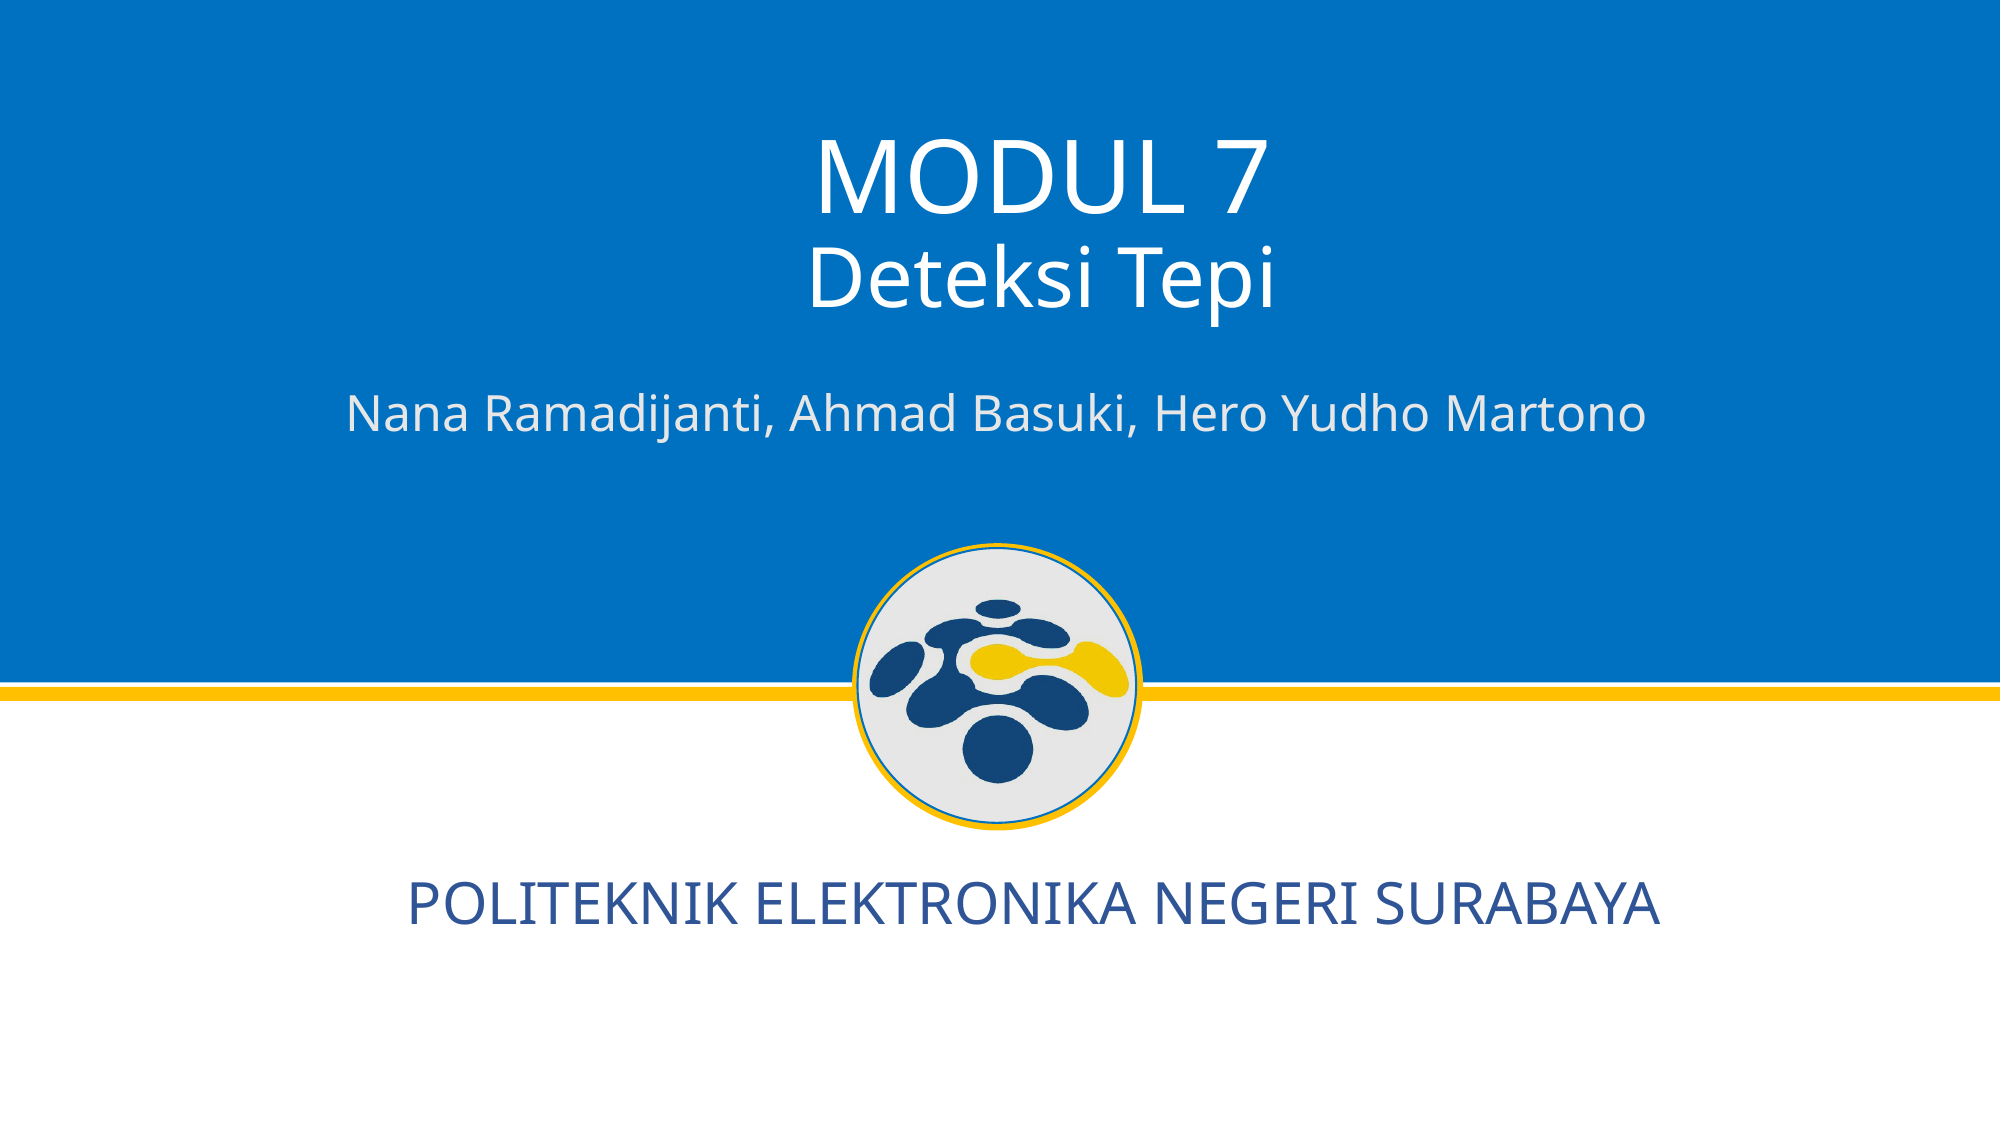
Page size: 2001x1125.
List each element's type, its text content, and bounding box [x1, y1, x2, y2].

title MODUL 7 Deteksi Tepi [156, 86, 1928, 334]
subtitle Nana Ramadijanti, Ahmad Basuki, Hero Yudho Martono [156, 381, 1838, 487]
picture [864, 592, 1132, 789]
